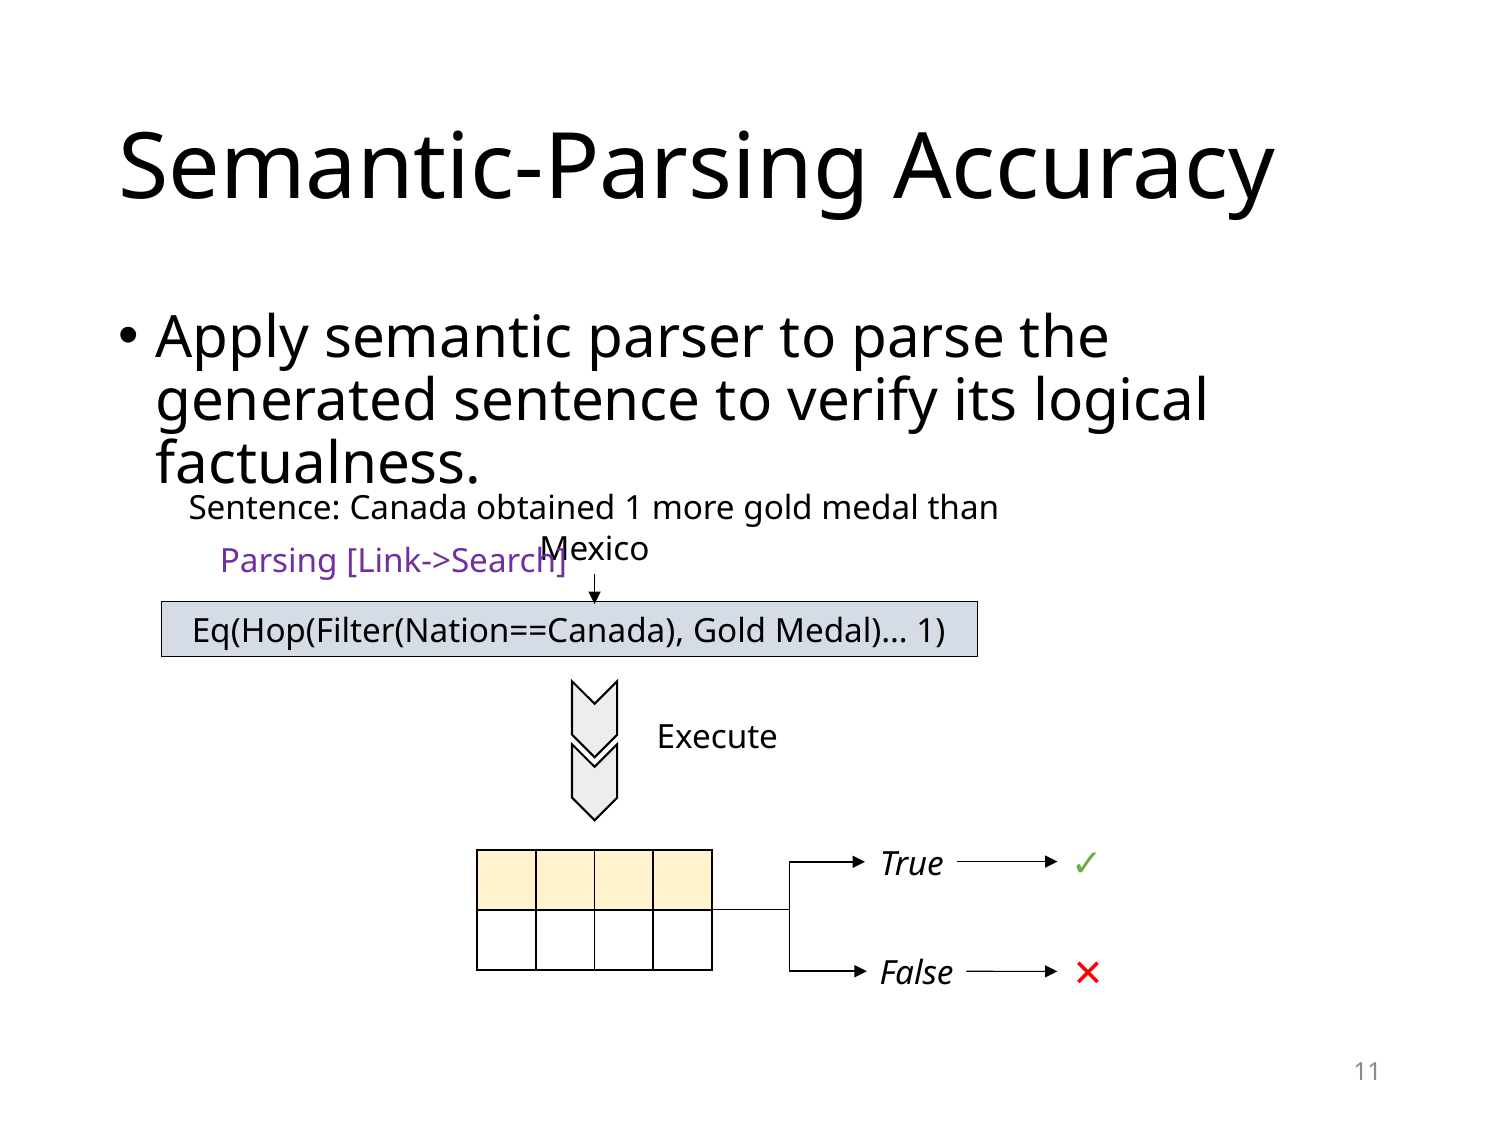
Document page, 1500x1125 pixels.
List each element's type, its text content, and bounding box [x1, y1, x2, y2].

list Apply semantic parser to parse the generated sentence to verify its logical factualness. [103, 299, 1397, 1014]
text_box True [864, 834, 959, 890]
table_cell [478, 911, 535, 969]
text_box Sentence: Canada obtained 1 more gold medal than Mexico [129, 479, 1060, 574]
table_cell [595, 911, 652, 969]
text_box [712, 862, 867, 909]
table_header [595, 851, 652, 909]
text_box Parsing [Link->Search] [205, 532, 583, 587]
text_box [712, 909, 867, 972]
title Semantic-Parsing Accuracy [103, 59, 1397, 278]
table_cell [537, 911, 594, 969]
table_cell [654, 911, 711, 969]
text_box False [864, 943, 969, 999]
text_box ✓ [1056, 831, 1118, 891]
slide_number 11 [1059, 1042, 1397, 1103]
table_header [478, 851, 535, 909]
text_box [524, 728, 665, 774]
table_header [654, 851, 711, 909]
text_box Eq(Hop(Filter(Nation==Canada), Gold Medal)… 1) [161, 601, 978, 657]
text_box ✕ [1057, 941, 1119, 1001]
table_header [537, 851, 594, 909]
text_box Execute [641, 708, 793, 763]
